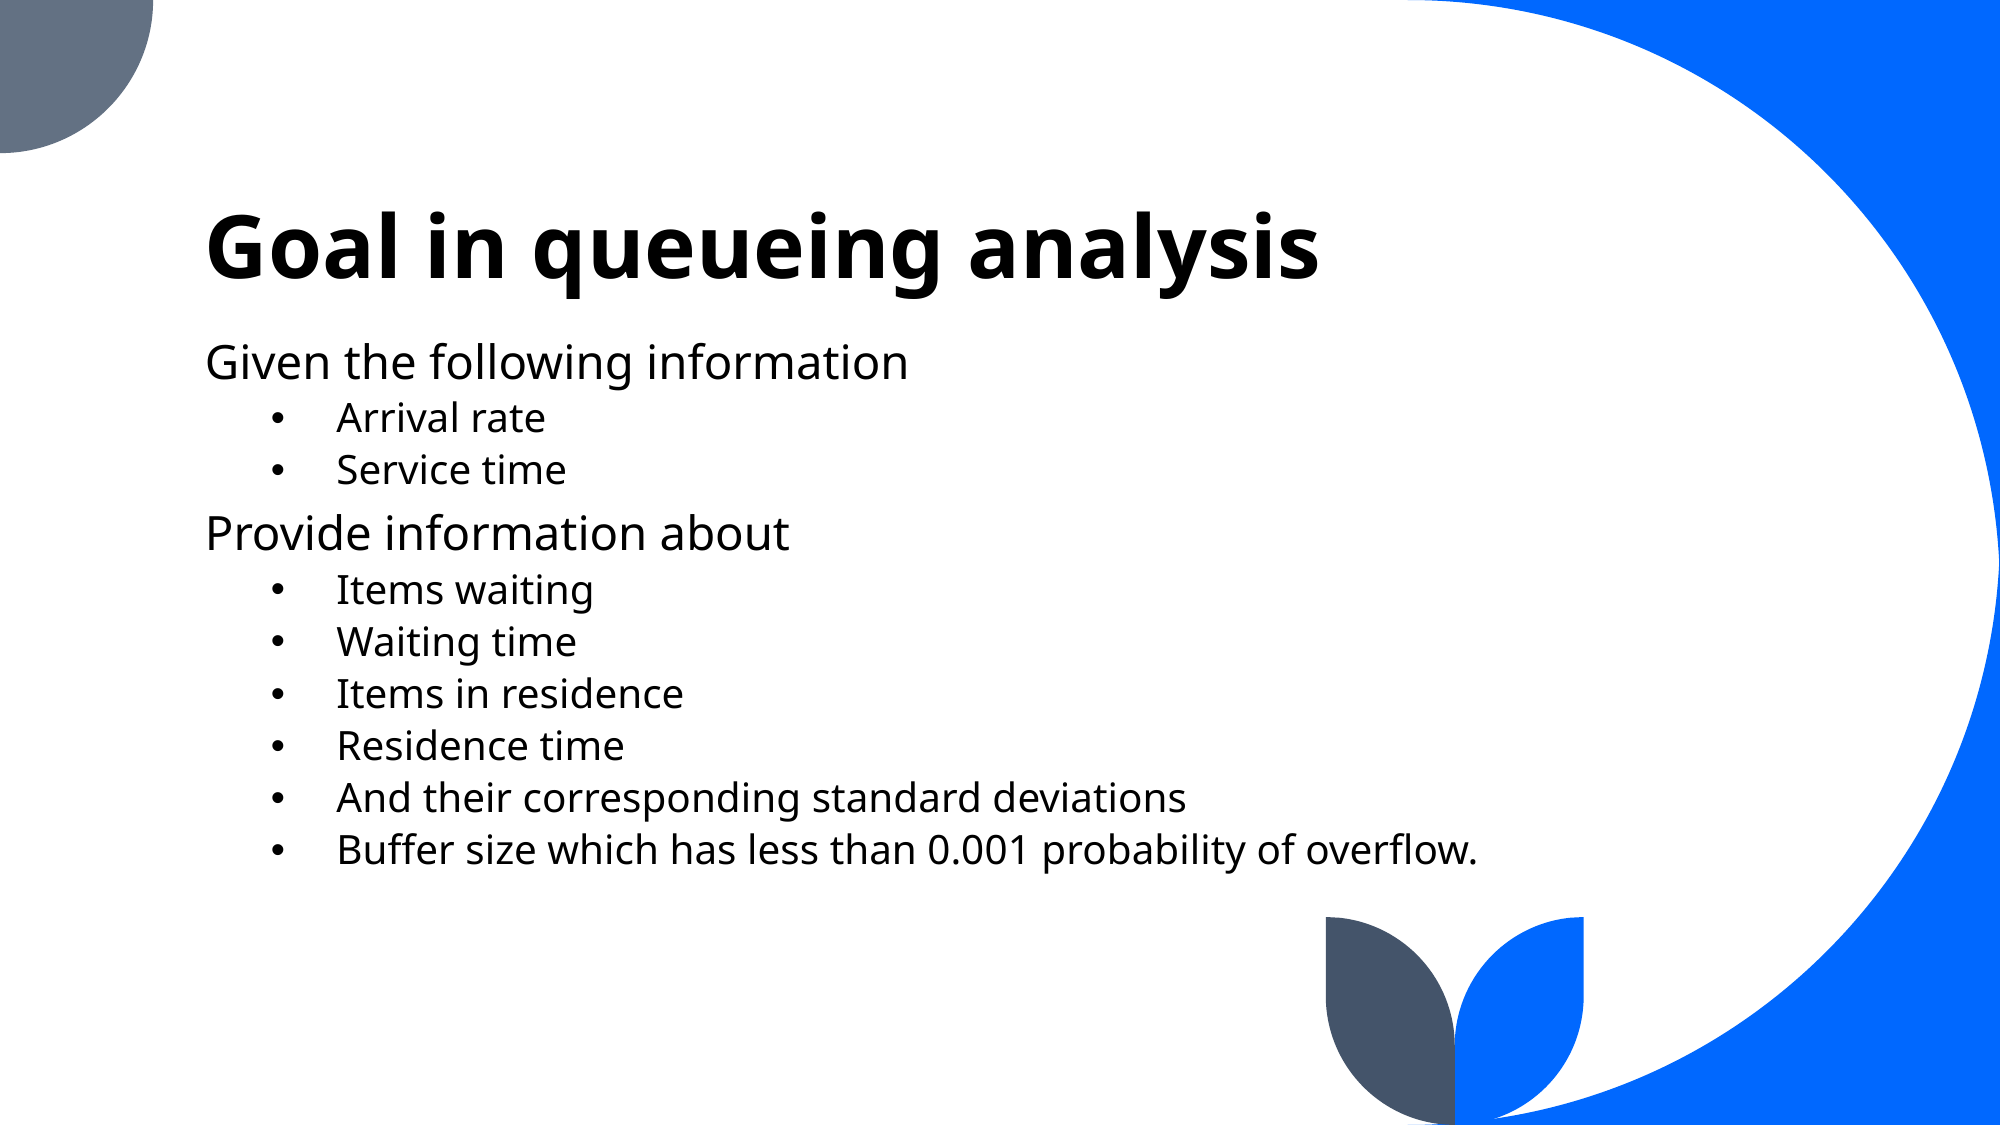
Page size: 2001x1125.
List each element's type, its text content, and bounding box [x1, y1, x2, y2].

title Goal in queueing analysis [190, 16, 1795, 303]
